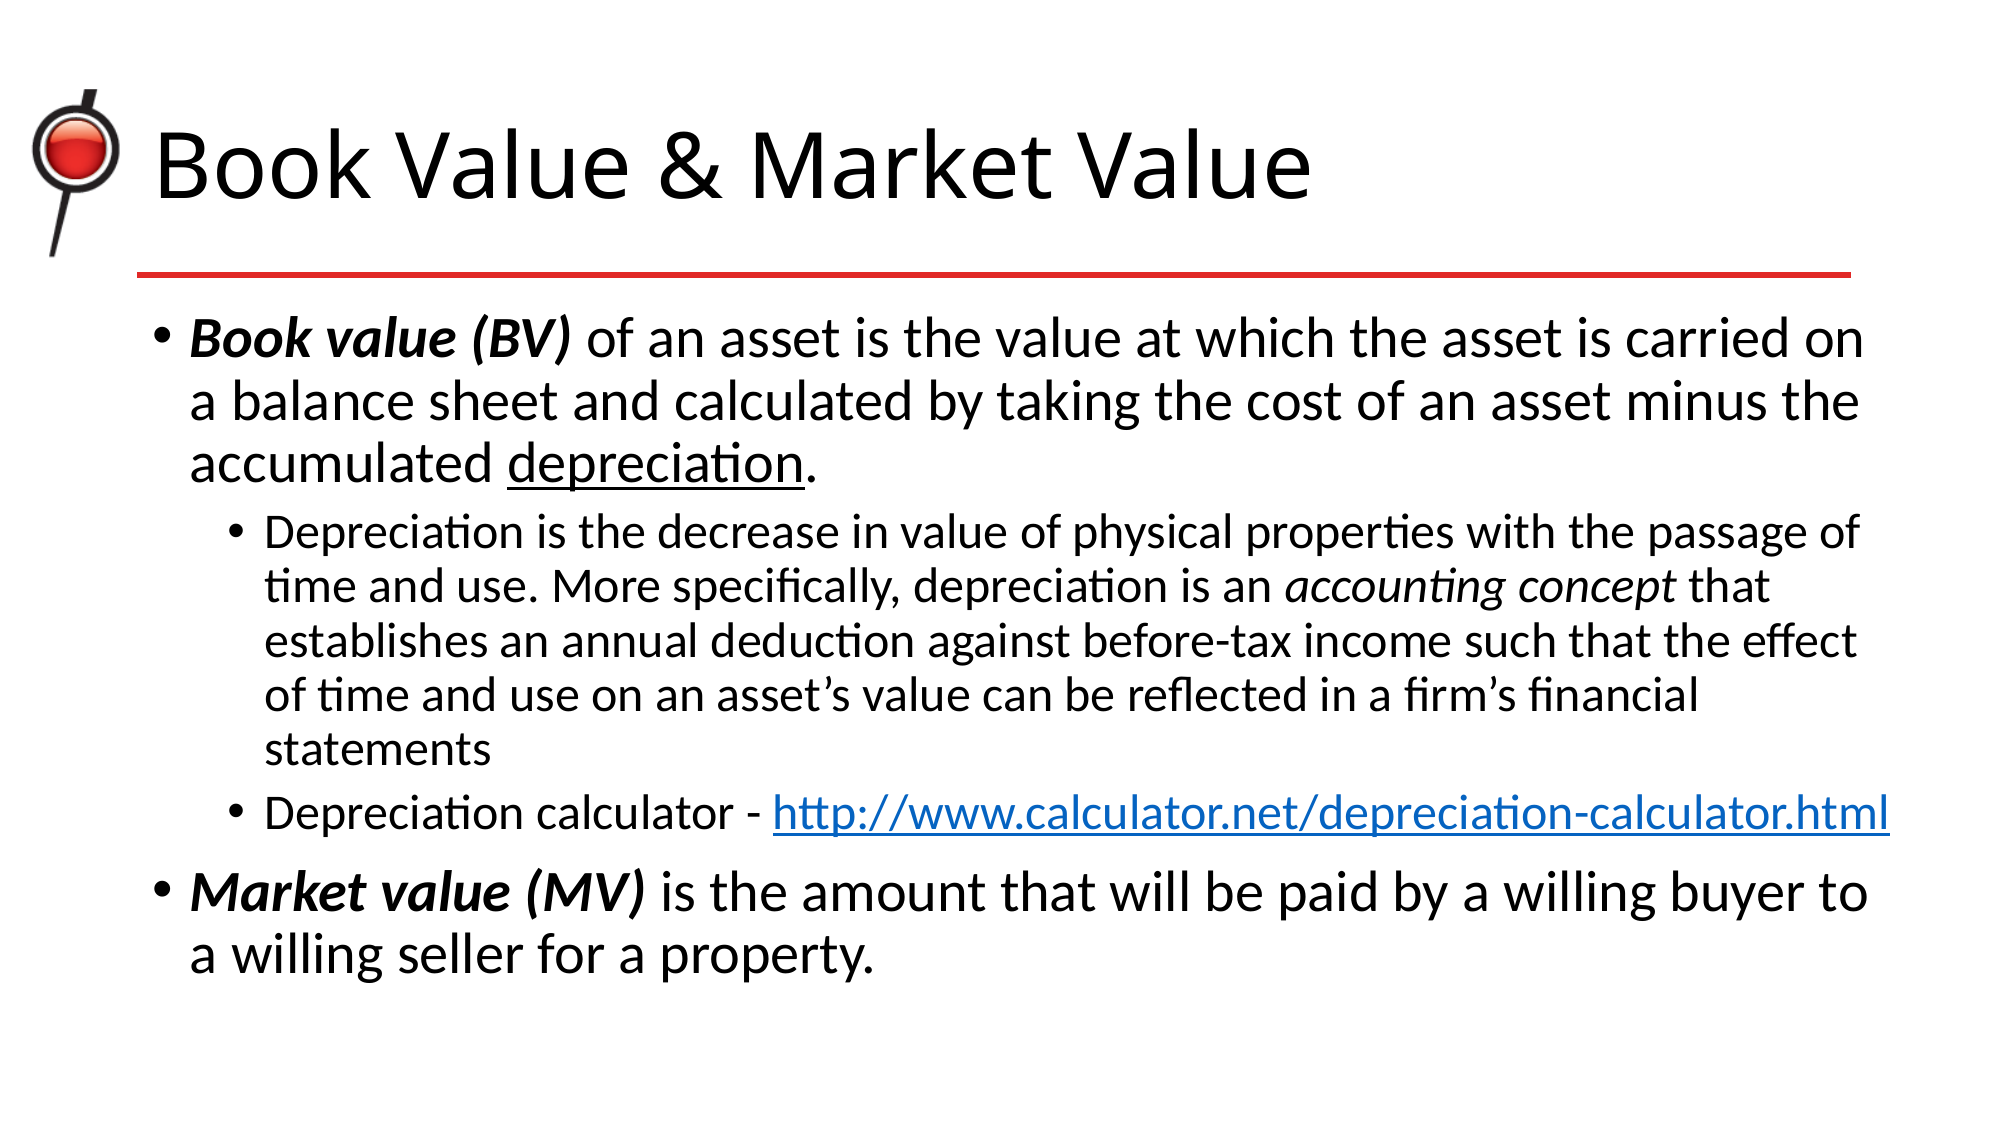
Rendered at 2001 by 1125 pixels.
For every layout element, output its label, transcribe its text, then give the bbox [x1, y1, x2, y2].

picture [9, 69, 137, 268]
title Book Value & Market Value [137, 59, 1863, 278]
list Book value (BV) of an asset is the value at which the asset is carried on a balance sheet and calculated by taking the cost of an asset minus the accumulated depreciation. Depreciation is the decrease in value of physical properties with the passage of time and use. More specifically, depreciation is an accounting concept that establishes an annual deduction against before-tax income such that the effect of time and use on an asset’s value can be reflected in a firm’s financial statements Depreciation calculator - http://www.calculator.net/depreciation-calculator.html Market value (MV) is the amount that will be paid by a willing buyer to a willing seller for a property. [137, 299, 1919, 1014]
